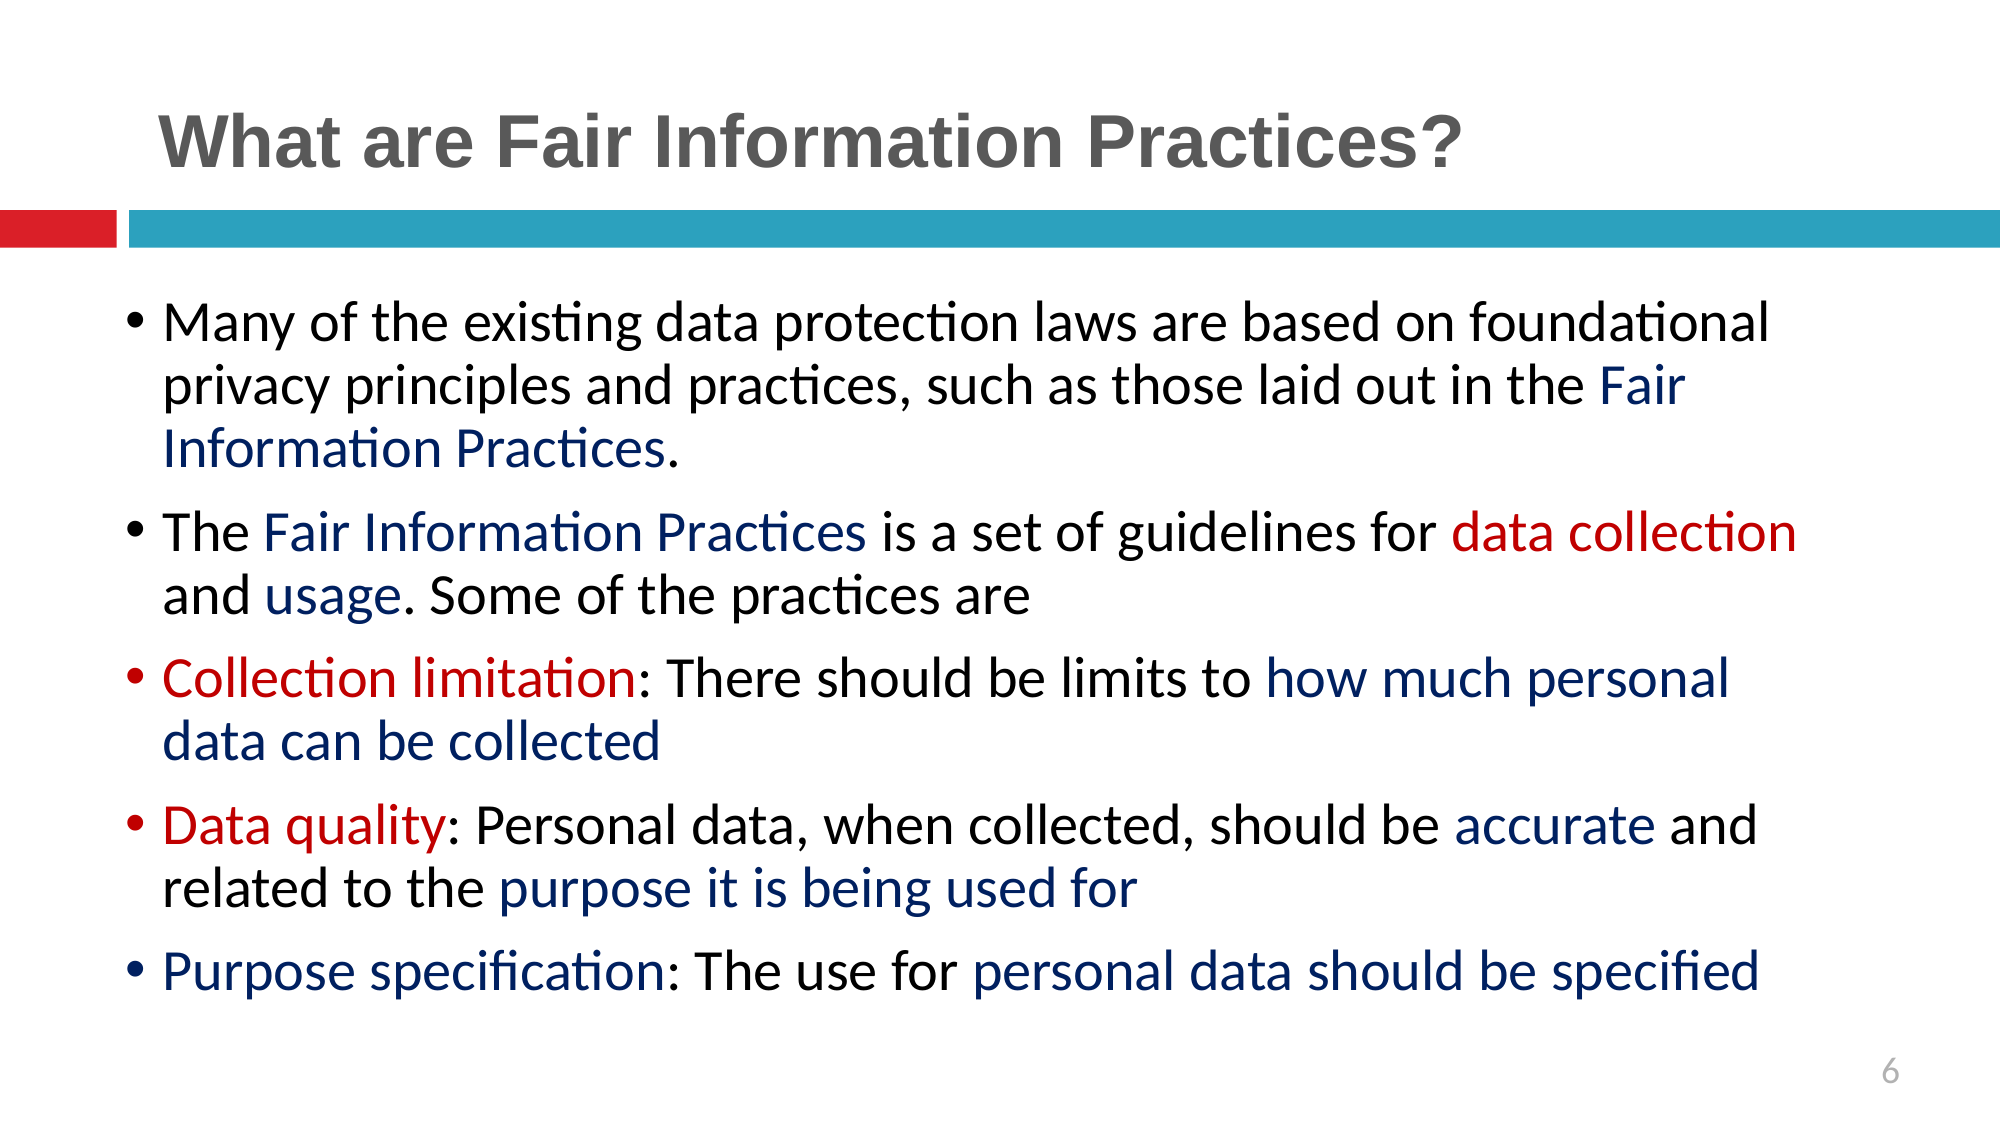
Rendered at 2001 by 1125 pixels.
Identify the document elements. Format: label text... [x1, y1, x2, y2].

text_box Many of the existing data protection laws are based on foundational privacy principles and practices, such as those laid out in the Fair Information Practices. The Fair Information Practices is a set of guidelines for data collection and usage. Some of the practices are Collection limitation: There should be limits to how much personal data can be collected Data quality: Personal data, when collected, should be accurate and related to the purpose it is being used for Purpose specification: The use for personal data should be specified [110, 284, 1821, 1047]
slide_number 6 [1440, 1046, 1900, 1092]
title What are Fair Information Practices? [158, 92, 1856, 184]
